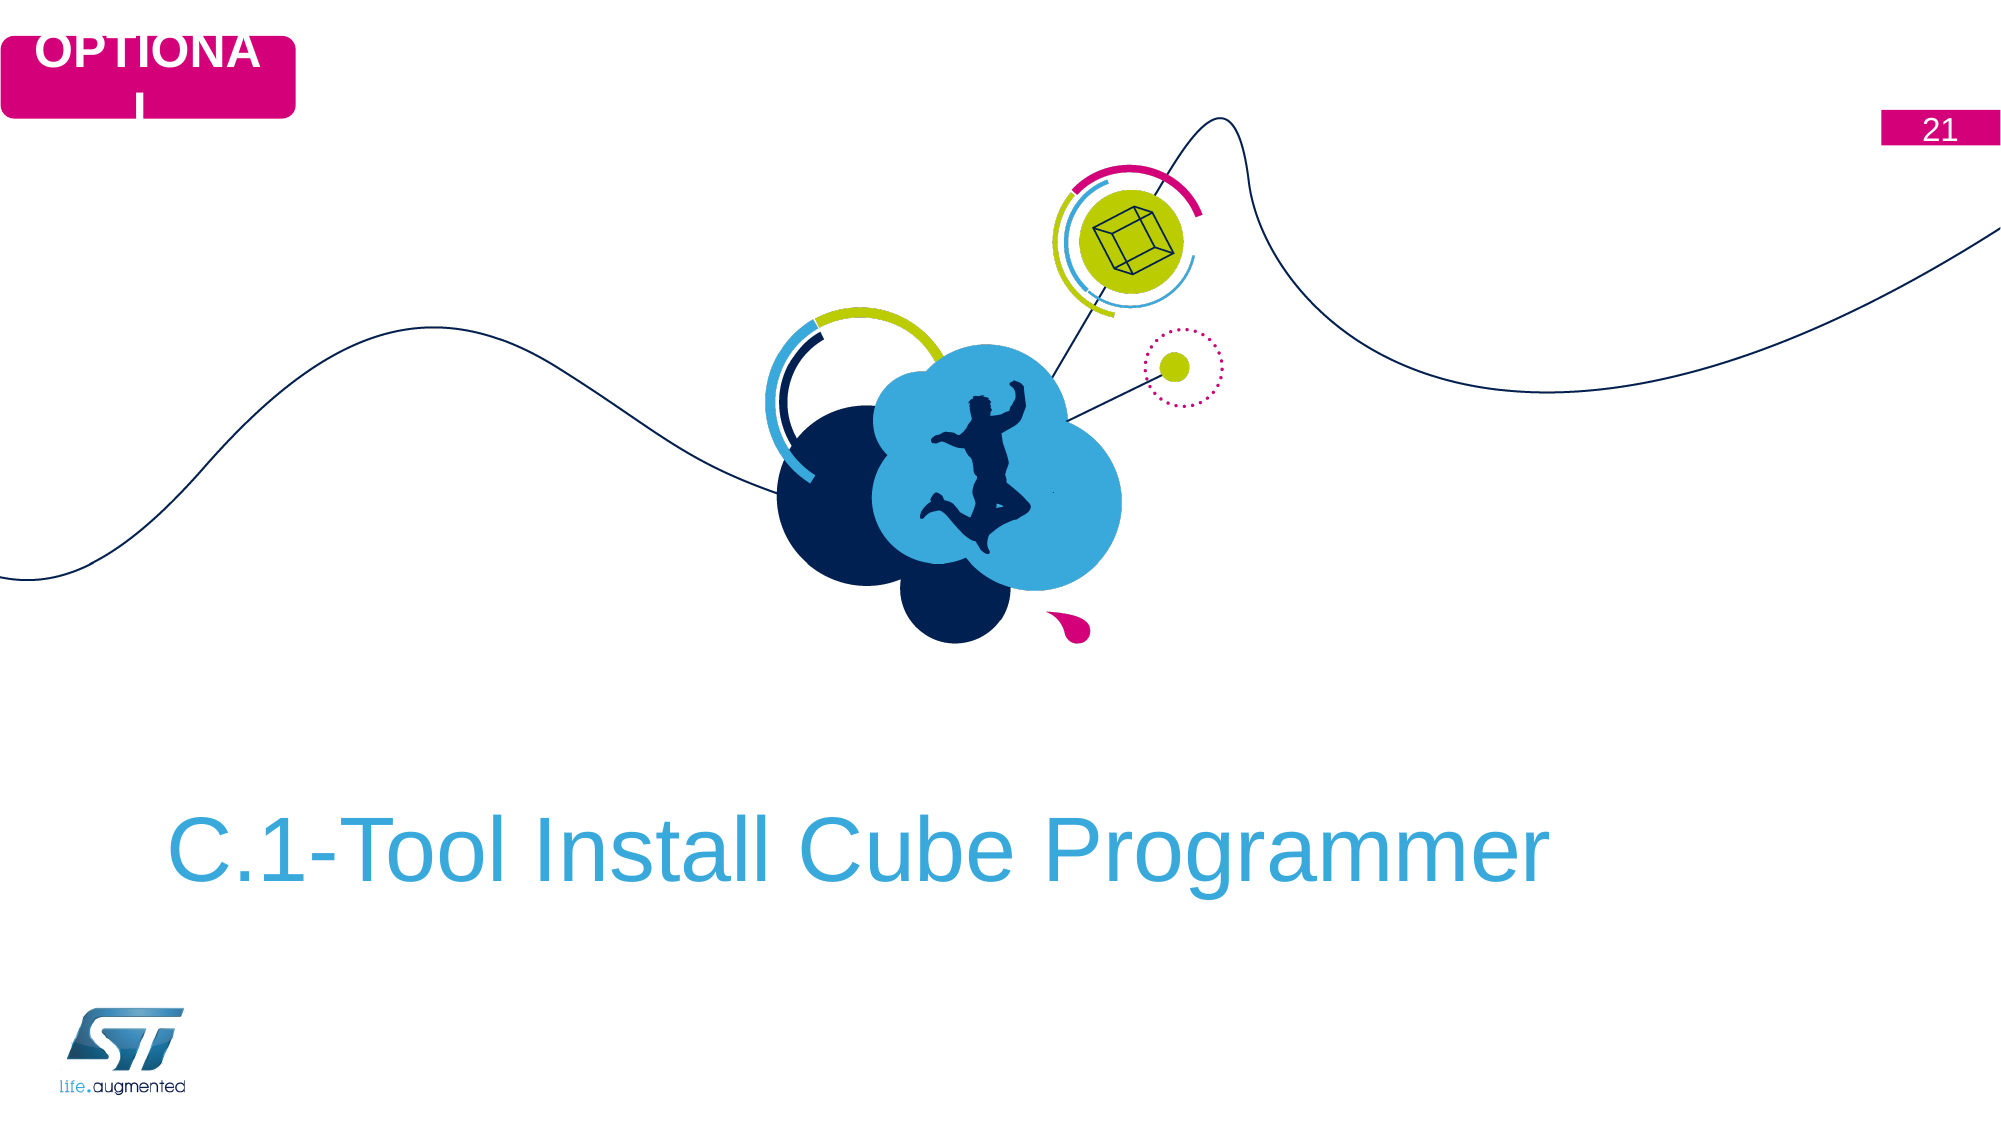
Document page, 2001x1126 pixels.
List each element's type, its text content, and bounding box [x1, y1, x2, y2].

slide_number 21 [1881, 109, 2001, 146]
text_box OPTIONAL [0, 35, 296, 119]
title C.1-Tool Install Cube Programmer [146, 780, 1847, 1004]
picture [0, 0, 2001, 1126]
